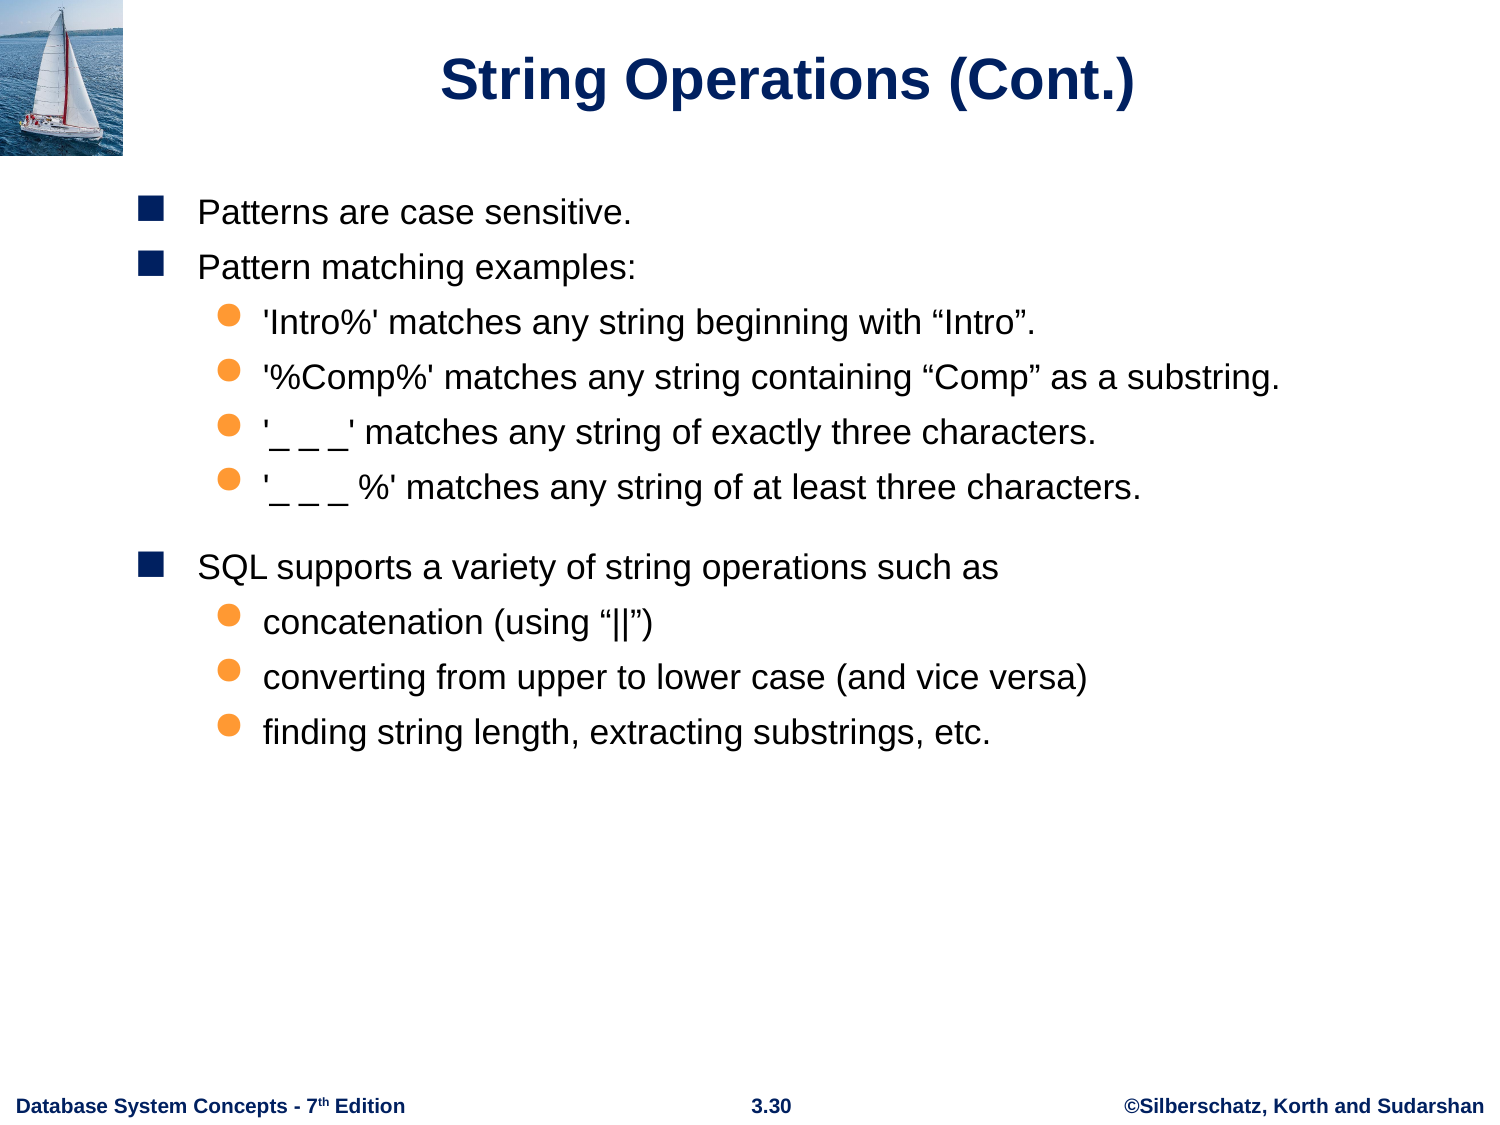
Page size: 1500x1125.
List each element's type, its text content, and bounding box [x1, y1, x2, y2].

title String Operations (Cont.) [125, 18, 1452, 120]
picture [0, 0, 123, 156]
list Patterns are case sensitive. Pattern matching examples: 'Intro%' matches any string beginning with “Intro”. '%Comp%' matches any string containing “Comp” as a substring. '_ _ _' matches any string of exactly three characters. '_ _ _ %' matches any string of at least three characters. SQL supports a variety of string operations such as concatenation (using “||”) converting from upper to lower case (and vice versa) finding string length, extracting substrings, etc. [126, 181, 1346, 900]
